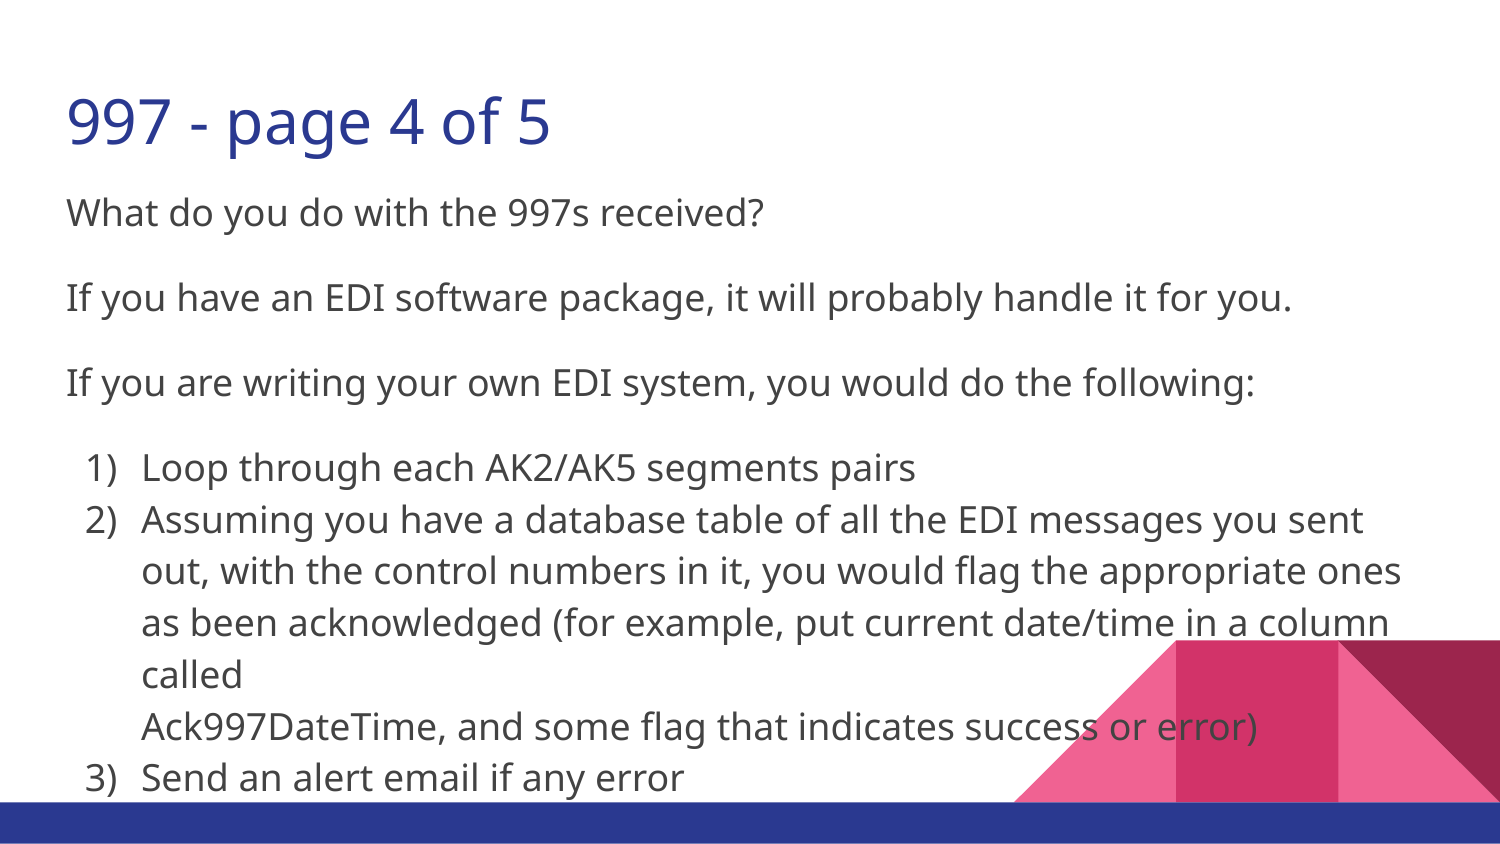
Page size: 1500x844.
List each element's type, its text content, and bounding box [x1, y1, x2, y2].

title 997 - page 4 of 5 [51, 67, 1449, 166]
list What do you do with the 997s received? If you have an EDI software package, it will probably handle it for you. If you are writing your own EDI system, you would do the following: Loop through each AK2/AK5 segments pairs Assuming you have a database table of all the EDI messages you sent out, with the control numbers in it, you would flag the appropriate ones as been acknowledged (for example, put current date/time in a column called Ack997DateTime, and some flag that indicates success or error) Send an alert email if any error [51, 166, 1449, 774]
